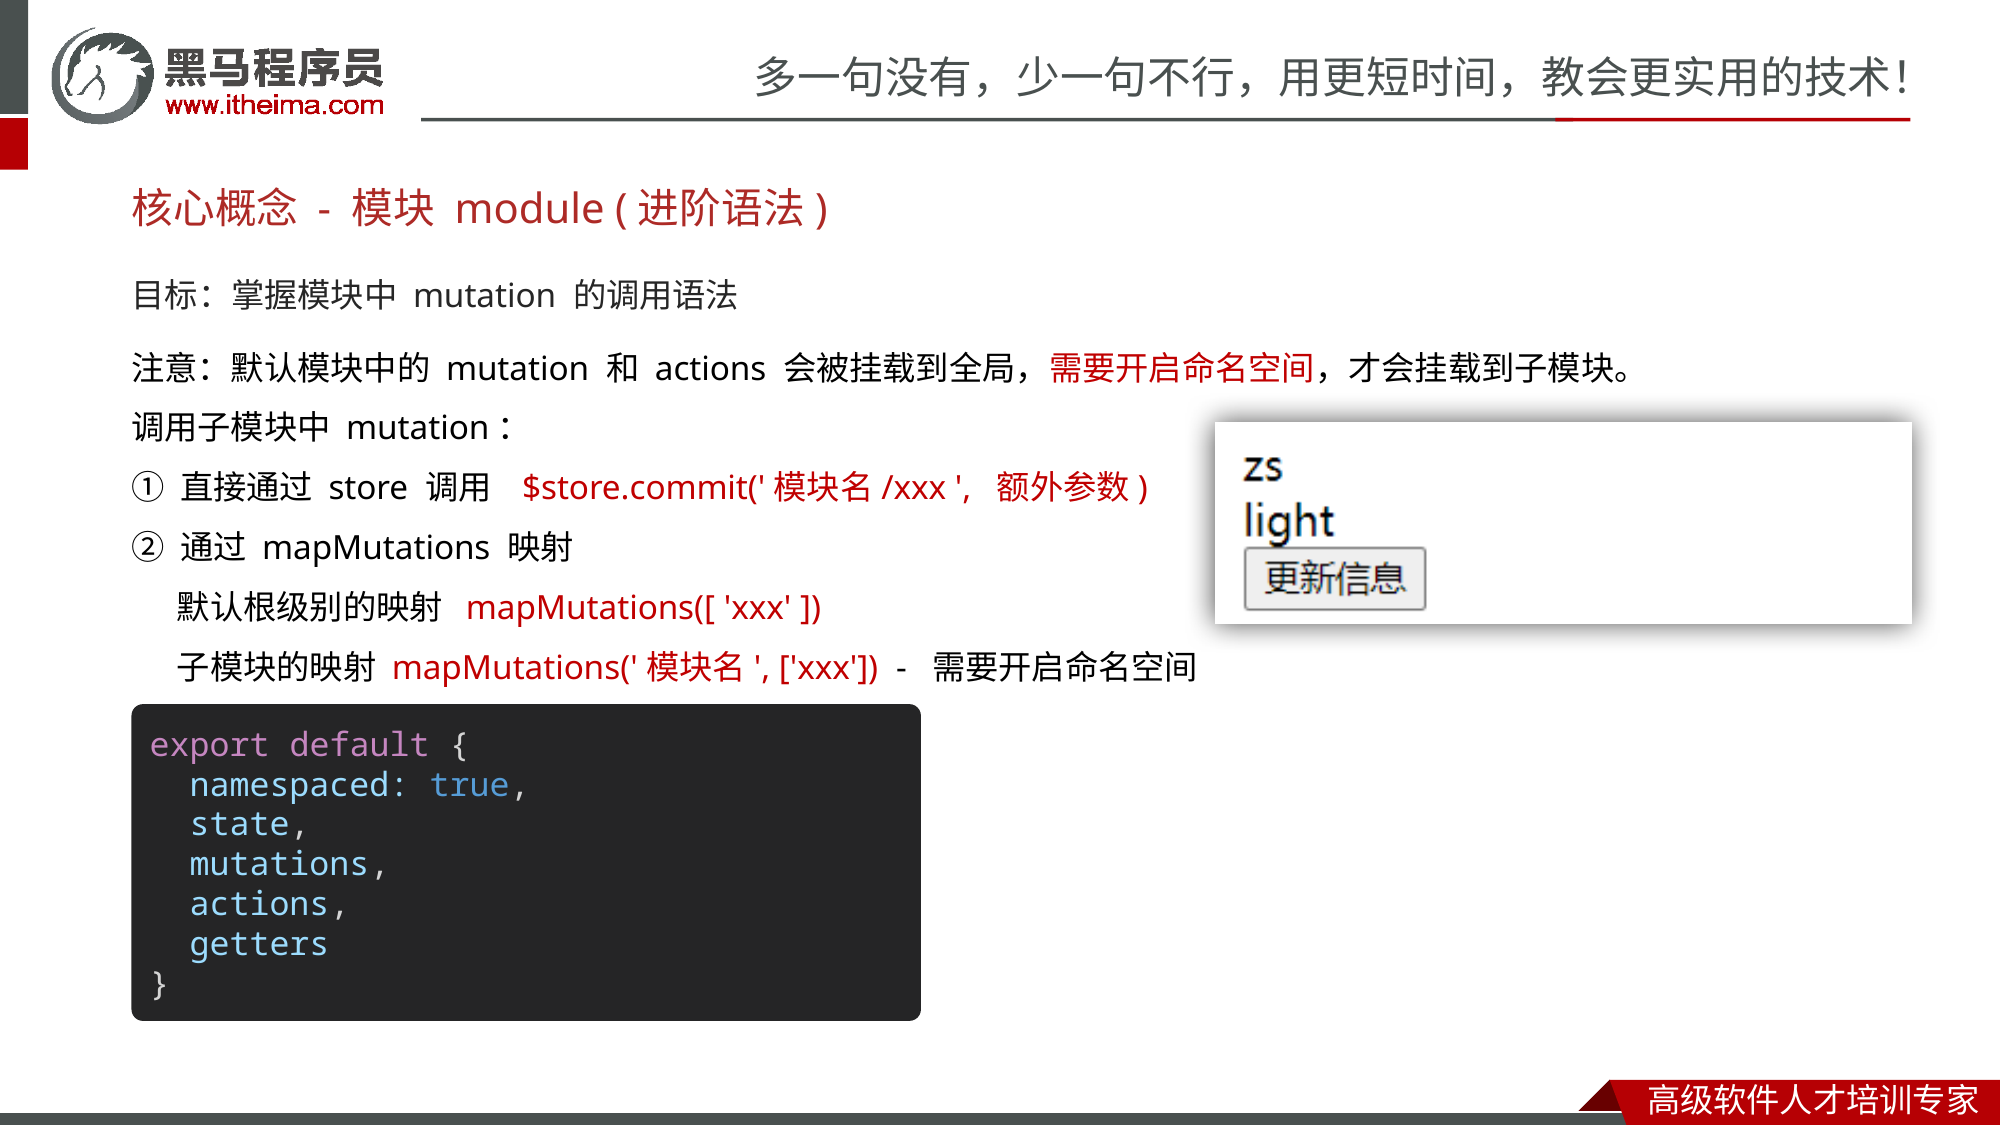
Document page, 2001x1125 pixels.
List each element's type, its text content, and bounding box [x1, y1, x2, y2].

list 目标：掌握模块中 mutation 的调用语法 [116, 0, 781, 319]
picture [50, 26, 116, 125]
picture [1214, 422, 1913, 625]
text_box 注意：默认模块中的 mutation 和 actions 会被挂载到全局，需要开启命名空间，才会挂载到子模块。 调用子模块中 mutation： ① 直接通过 store 调用 $store.commit('模块名/xxx ', 额外参数) ② 通过 mapMutations 映射 默认根级别的映射 mapMutations([ 'xxx' ]) 子模块的映射 mapMutations('模块名', ['xxx']) - 需要开启命名空间 [116, 319, 1631, 694]
text_box export default { namespaced: true, state, mutations, actions, getters } [129, 702, 924, 1024]
title 核心概念 - 模块 module (进阶语法) [781, 164, 1876, 250]
